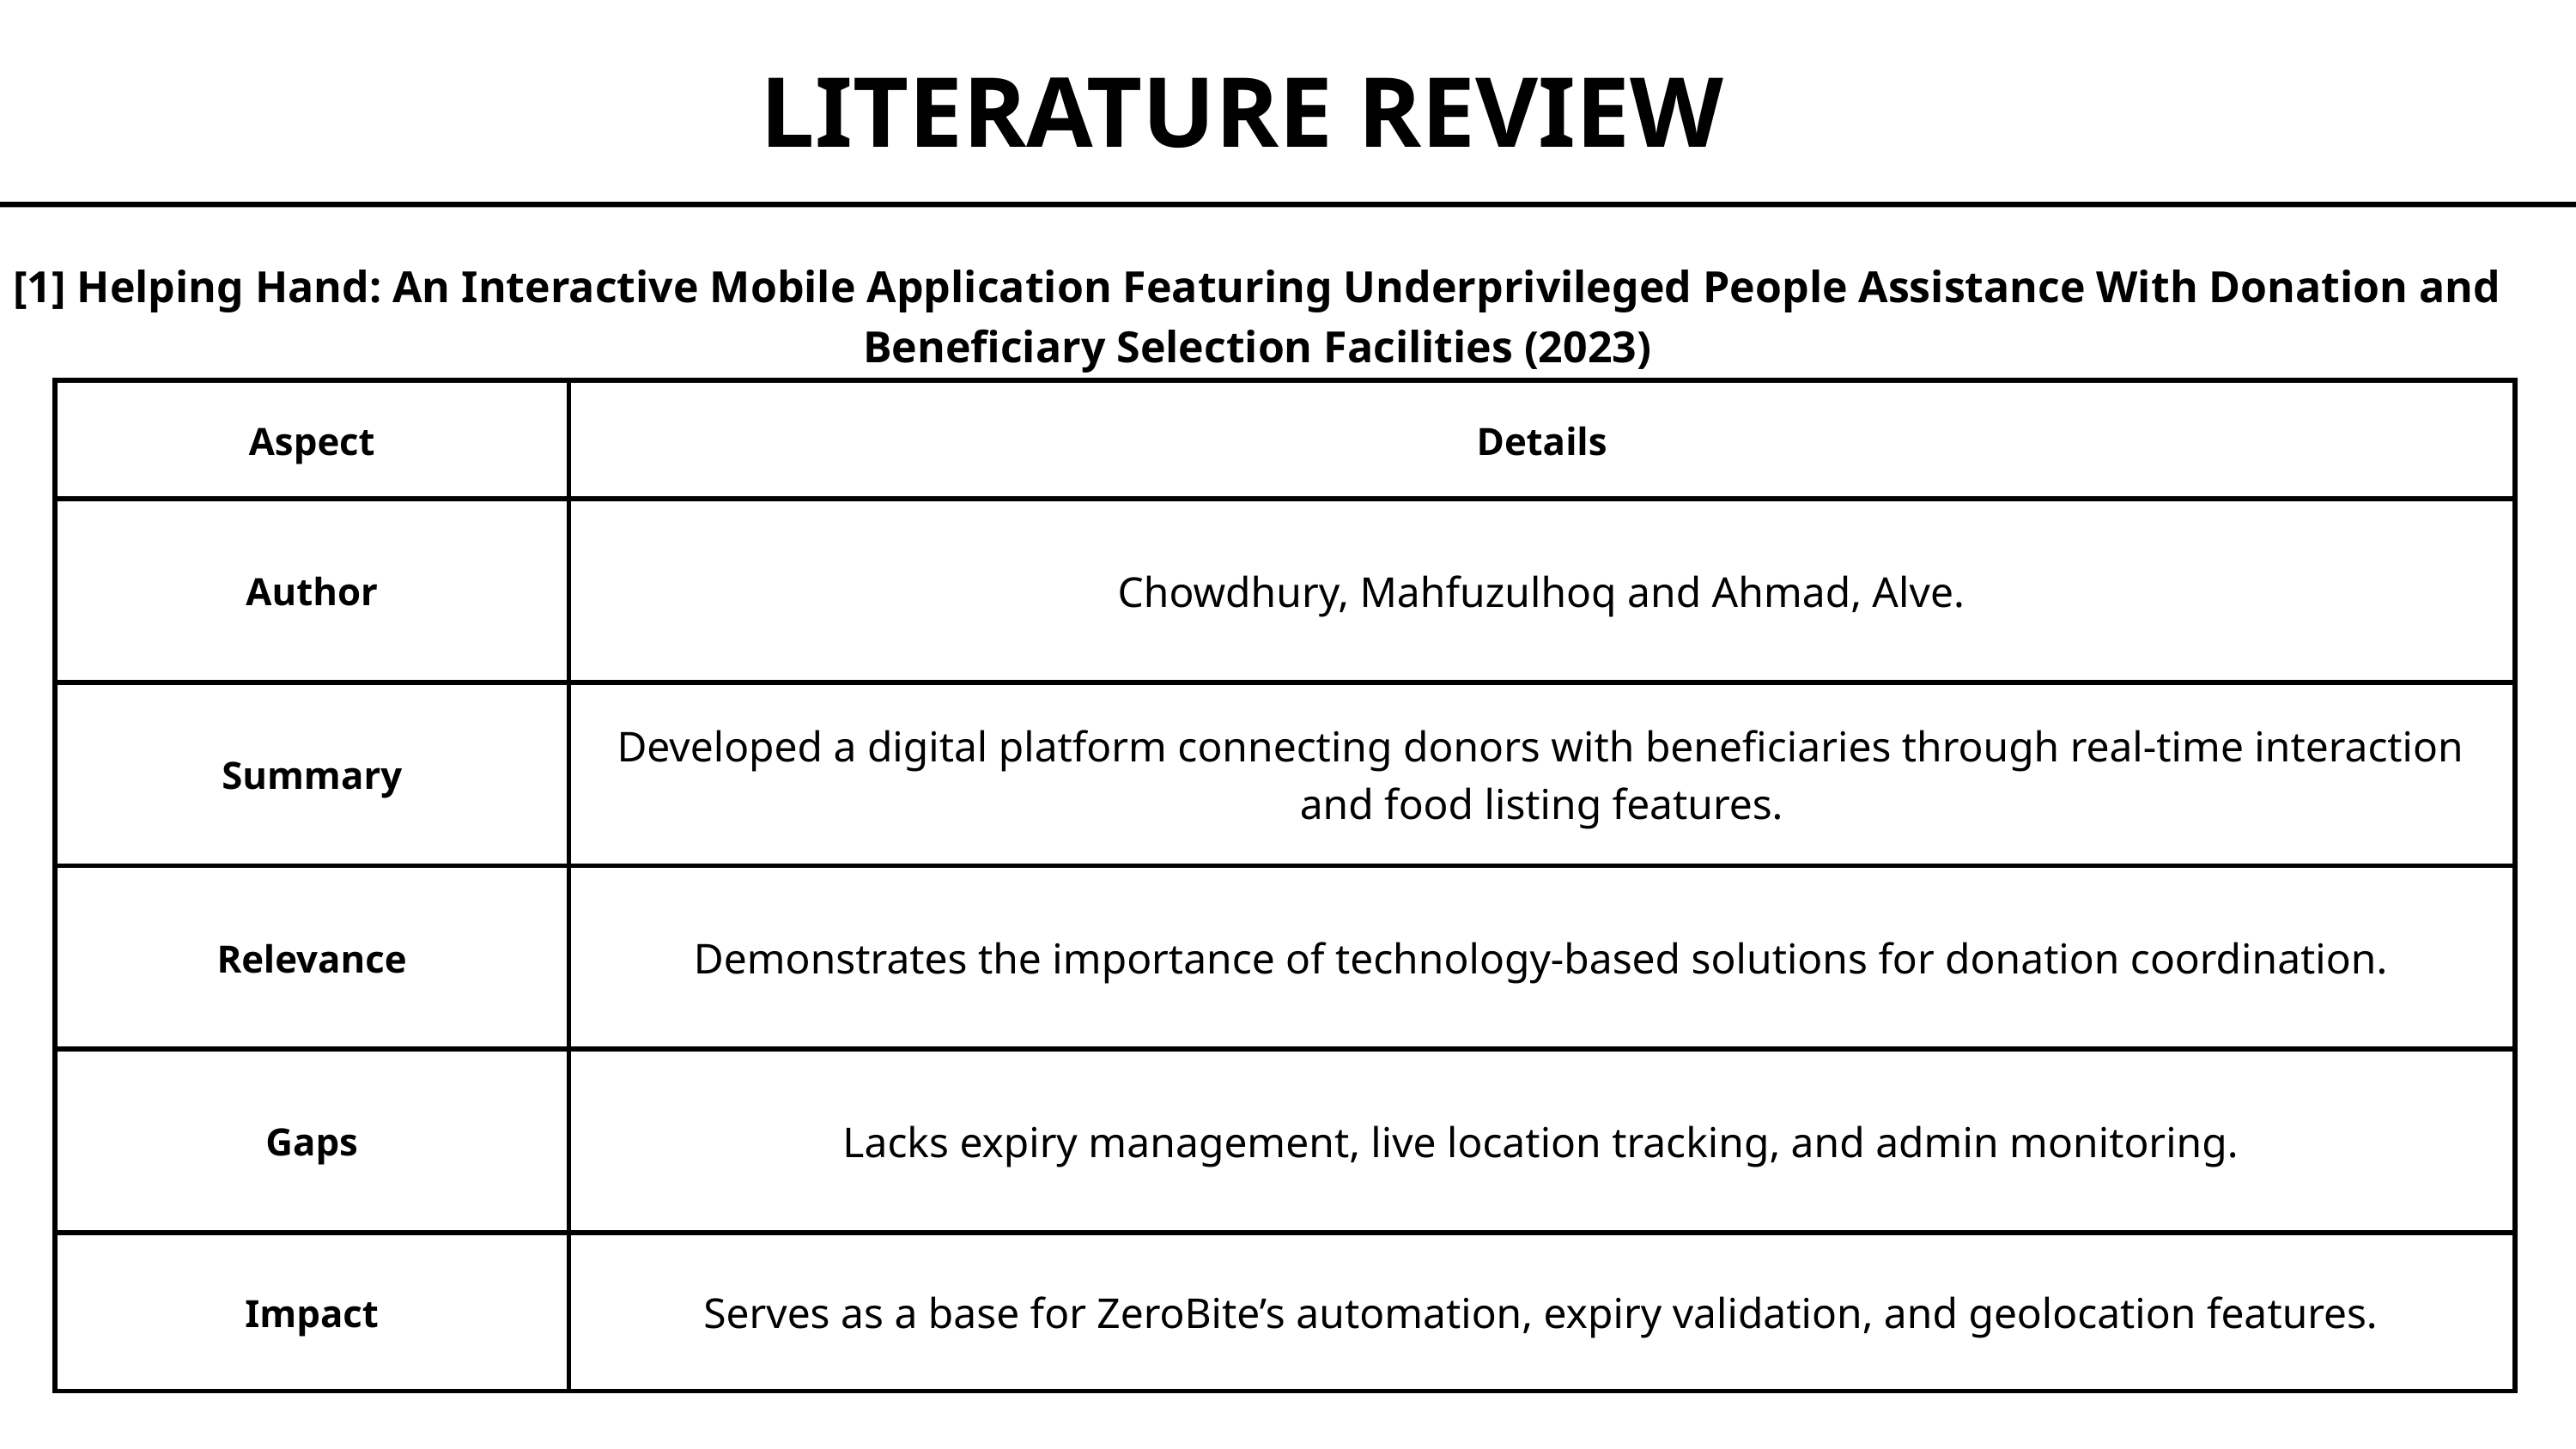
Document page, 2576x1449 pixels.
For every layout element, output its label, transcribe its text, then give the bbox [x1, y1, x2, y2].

table_cell Developed a digital platform connecting donors with beneficiaries through real-time interaction and food listing features. [571, 685, 2512, 864]
text_box LITERATURE REVIEW [740, 31, 1745, 167]
table_cell Relevance [58, 868, 567, 1046]
table_header Details [571, 383, 2512, 496]
table_cell Summary [58, 685, 567, 864]
table_cell Serves as a base for ZeroBite’s automation, expiry validation, and geolocation features. [571, 1235, 2512, 1389]
table_cell Gaps [58, 1052, 567, 1230]
text_box [1] Helping Hand: An Interactive Mobile Application Featuring Underprivileged People Assistance With Donation and Beneficiary Selection Facilities (2023) [0, 251, 2515, 372]
table_header Aspect [58, 383, 567, 496]
table_cell Impact [58, 1235, 567, 1389]
table_cell Demonstrates the importance of technology-based solutions for donation coordination. [571, 868, 2512, 1046]
table_cell Lacks expiry management, live location tracking, and admin monitoring. [571, 1052, 2512, 1230]
table_cell Author [58, 501, 567, 680]
table_cell Chowdhury, Mahfuzulhoq and Ahmad, Alve. [571, 501, 2512, 680]
